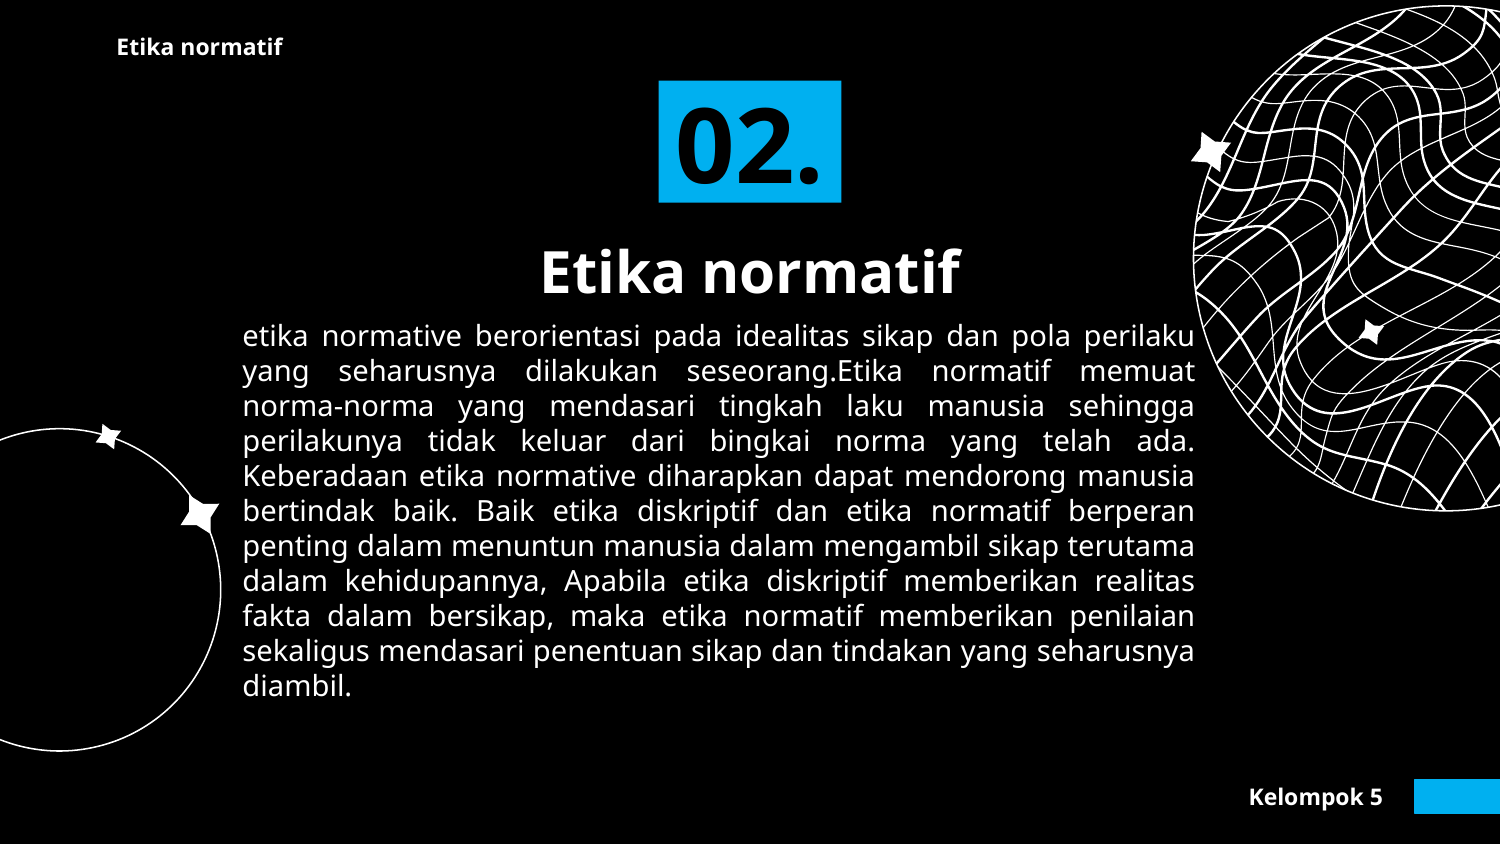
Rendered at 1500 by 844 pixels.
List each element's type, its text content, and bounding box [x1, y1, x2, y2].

subtitle Kelompok 5 [1089, 773, 1399, 819]
text_box [1415, 779, 1500, 814]
subtitle Etika normatif [101, 25, 411, 71]
subtitle etika normative berorientasi pada idealitas sikap dan pola perilaku yang seharusnya dilakukan seseorang.Etika normatif memuat norma-norma yang mendasari tingkah laku manusia sehingga perilakunya tidak keluar dari bingkai norma yang telah ada. Keberadaan etika normative diharapkan dapat mendorong manusia bertindak baik. Baik etika diskriptif dan etika normatif berperan penting dalam menuntun manusia dalam mengambil sikap terutama dalam kehidupannya, Apabila etika diskriptif memberikan realitas fakta dalam bersikap, maka etika normatif memberikan penilaian sekaligus mendasari penentuan sikap dan tindakan yang seharusnya diambil. [152, 302, 1212, 790]
title Etika normatif [515, 219, 985, 302]
title 02. [658, 80, 842, 203]
